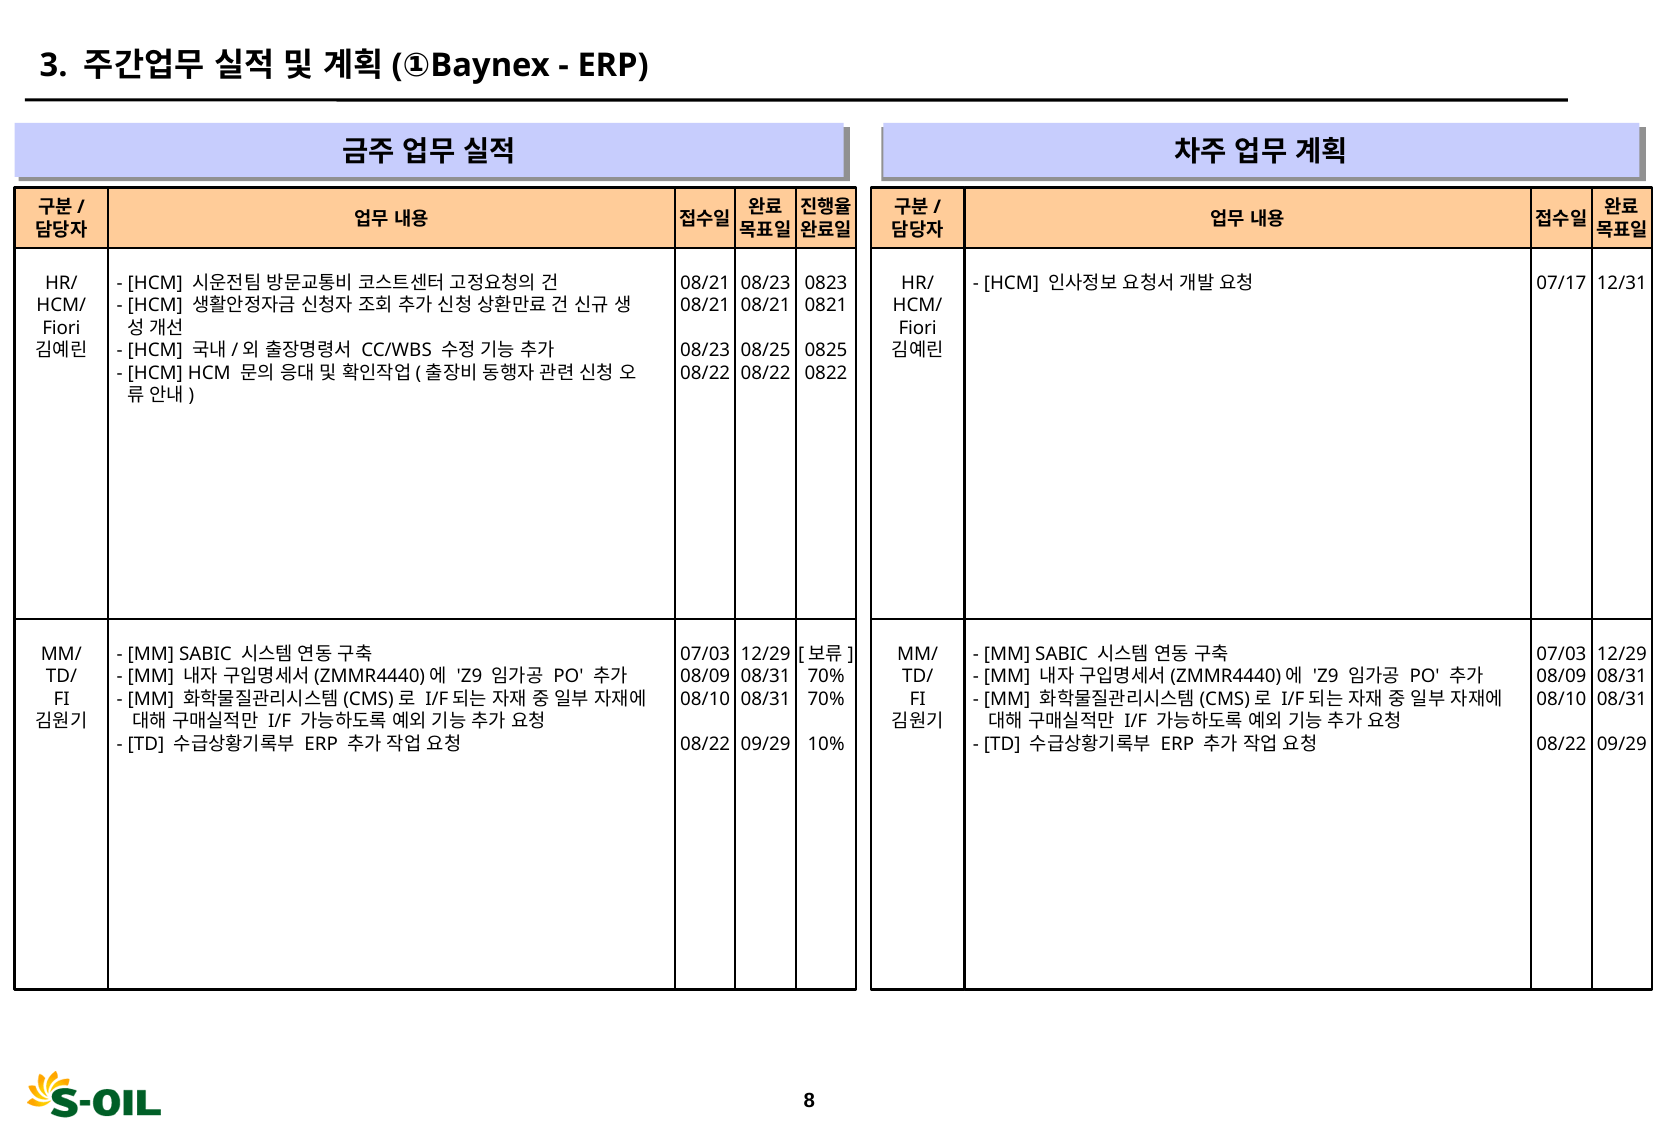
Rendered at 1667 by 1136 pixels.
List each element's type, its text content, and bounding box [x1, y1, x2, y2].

text_box [964, 618, 1532, 990]
text_box [108, 618, 675, 990]
text_box 접수일 [675, 187, 735, 247]
text_box 진행율 완료일 [795, 187, 857, 247]
text_box 07/03 08/09 08/10 08/22 [1532, 618, 1592, 990]
text_box HR/ HCM/ Fiori 김예린 [870, 247, 964, 618]
text_box " " [18, 127, 850, 182]
text_box 12/29 08/31 08/31 09/29 [736, 618, 795, 990]
text_box 12/31 [1592, 247, 1653, 618]
text_box 완료 목표일 [735, 187, 795, 247]
text_box [108, 247, 675, 618]
text_box 12/29 08/31 08/31 09/29 [1592, 618, 1653, 990]
text_box 08/21 08/21 08/23 08/22 [675, 247, 736, 618]
text_box [보류] 70% 70% 10% [795, 618, 857, 990]
text_box MM/ TD/ FI 김원기 [14, 618, 108, 990]
text_box 접수일 [1531, 187, 1591, 247]
text_box 업무 내용 [108, 187, 675, 247]
text_box 업무 내용 [964, 187, 1531, 247]
text_box 3. 주간업무 실적 및 계획(①Baynex - ERP) [39, 43, 1019, 107]
text_box MM/ TD/ FI 김원기 [870, 618, 964, 990]
text_box 완료 목표일 [1591, 187, 1653, 247]
text_box 0823 0821 0825 0822 [795, 247, 857, 618]
text_box 금주 업무 실적 [14, 122, 844, 177]
text_box 차주 업무 계획 [883, 122, 1640, 177]
text_box 07/03 08/09 08/10 08/22 [675, 618, 736, 990]
text_box 구분/ 담당자 [870, 187, 964, 247]
text_box 07/17 [1532, 247, 1592, 618]
text_box HR/ HCM/ Fiori 김예린 [14, 247, 108, 618]
text_box " " [881, 127, 1646, 182]
text_box [964, 247, 1532, 618]
text_box 08/23 08/21 08/25 08/22 [736, 247, 795, 618]
text_box 구분/ 담당자 [14, 187, 108, 247]
